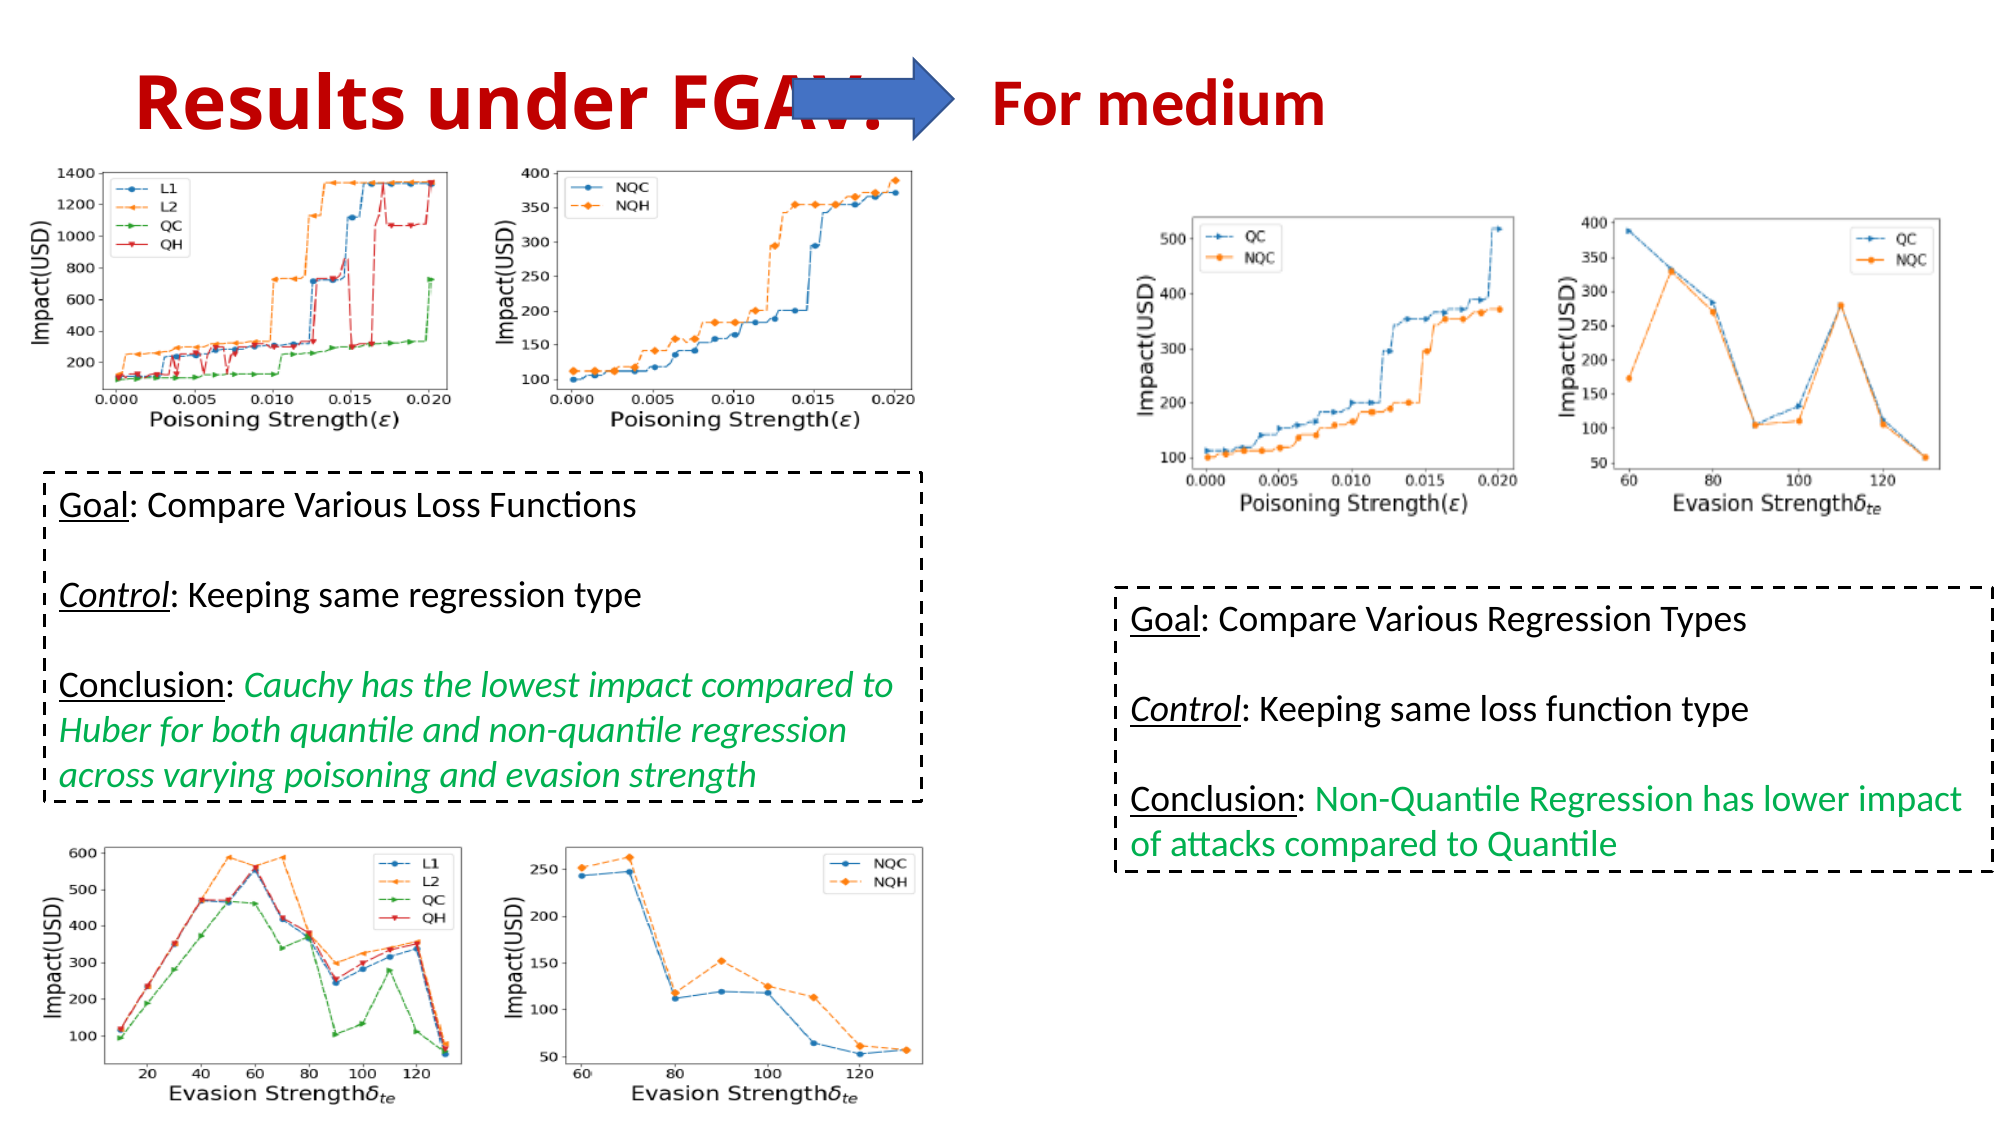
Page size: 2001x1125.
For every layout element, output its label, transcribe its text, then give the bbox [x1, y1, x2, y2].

text_box [791, 56, 955, 142]
text_box Goal: Compare Various Regression Types Control: Keeping same loss function type Conclusion: Non-Quantile Regression has lower impact of attacks compared to Quantile [1115, 587, 1993, 872]
picture [1111, 204, 1956, 538]
title Results under FGAV: [118, 36, 1956, 174]
text_box Goal: Compare Various Loss Functions Control: Keeping same regression type Conclusion: Cauchy has the lowest impact compared to Huber for both quantile and non-quantile regression across varying poisoning and evasion strength [44, 472, 922, 802]
picture [16, 152, 923, 435]
picture [31, 819, 934, 1125]
